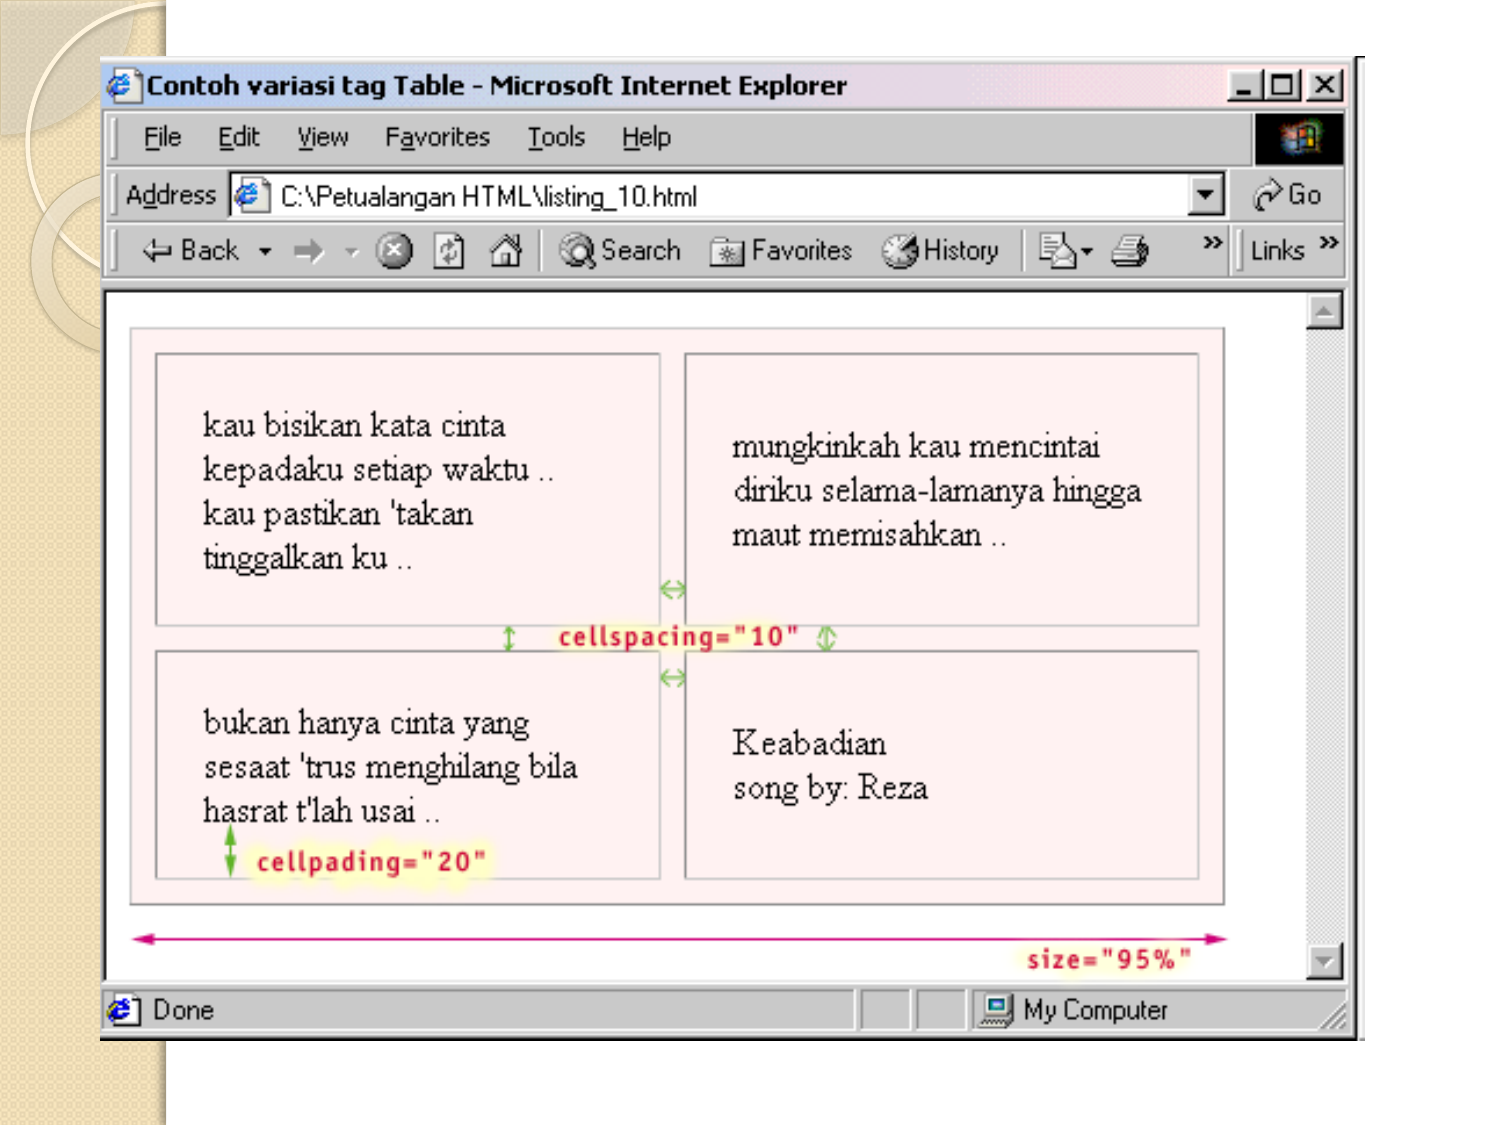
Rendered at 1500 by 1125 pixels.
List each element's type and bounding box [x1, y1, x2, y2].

picture [100, 56, 1365, 1041]
